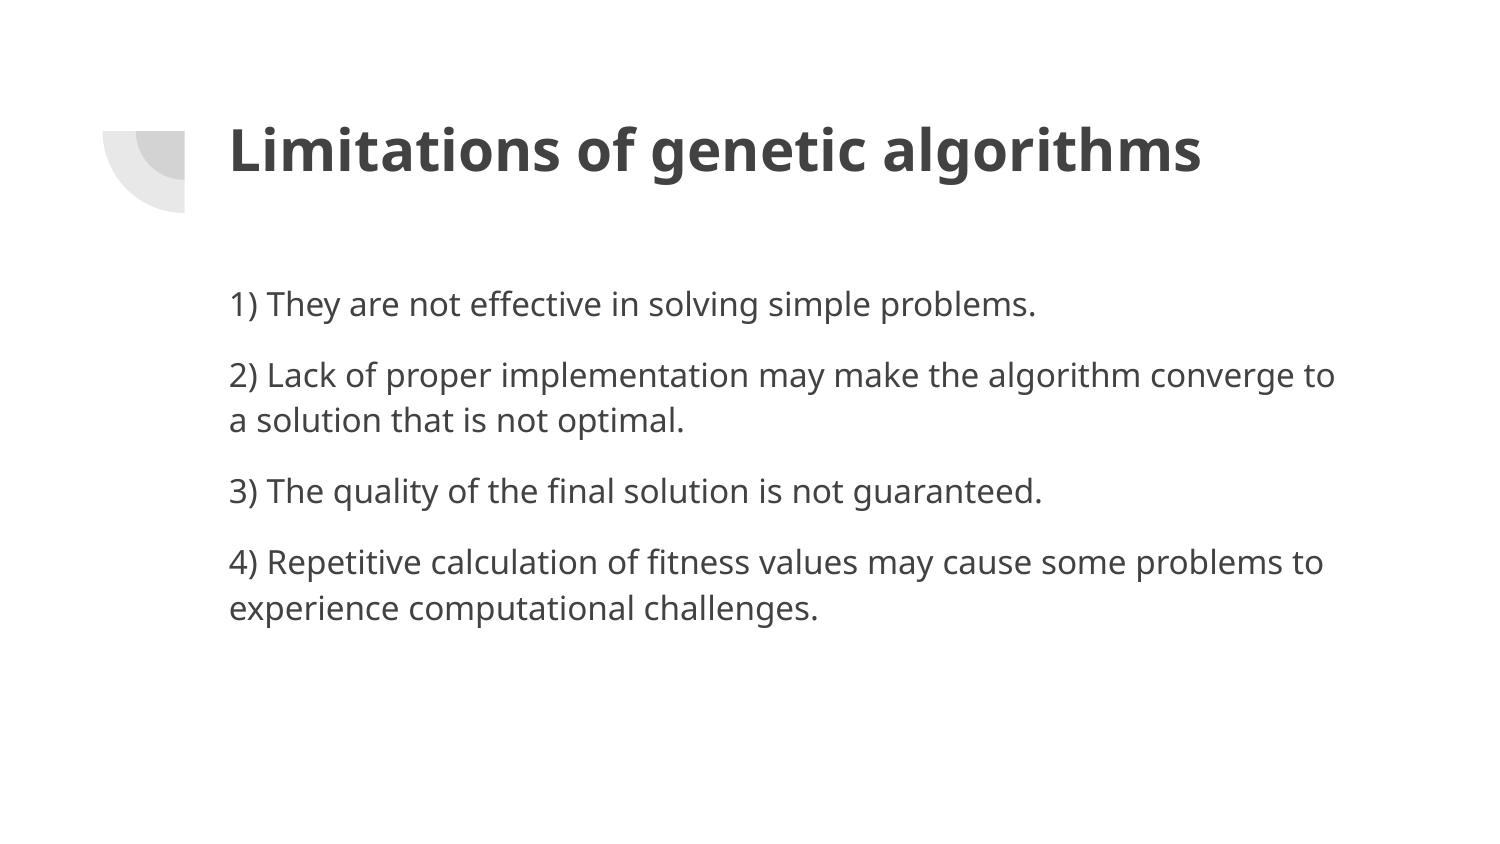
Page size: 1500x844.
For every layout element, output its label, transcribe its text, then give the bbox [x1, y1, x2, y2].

title Limitations of genetic algorithms [213, 98, 1368, 262]
list 1) They are not effective in solving simple problems. 2) Lack of proper implementation may make the algorithm converge to a solution that is not optimal. 3) The quality of the final solution is not guaranteed. 4) Repetitive calculation of fitness values may cause some problems to experience computational challenges. [213, 262, 1368, 680]
